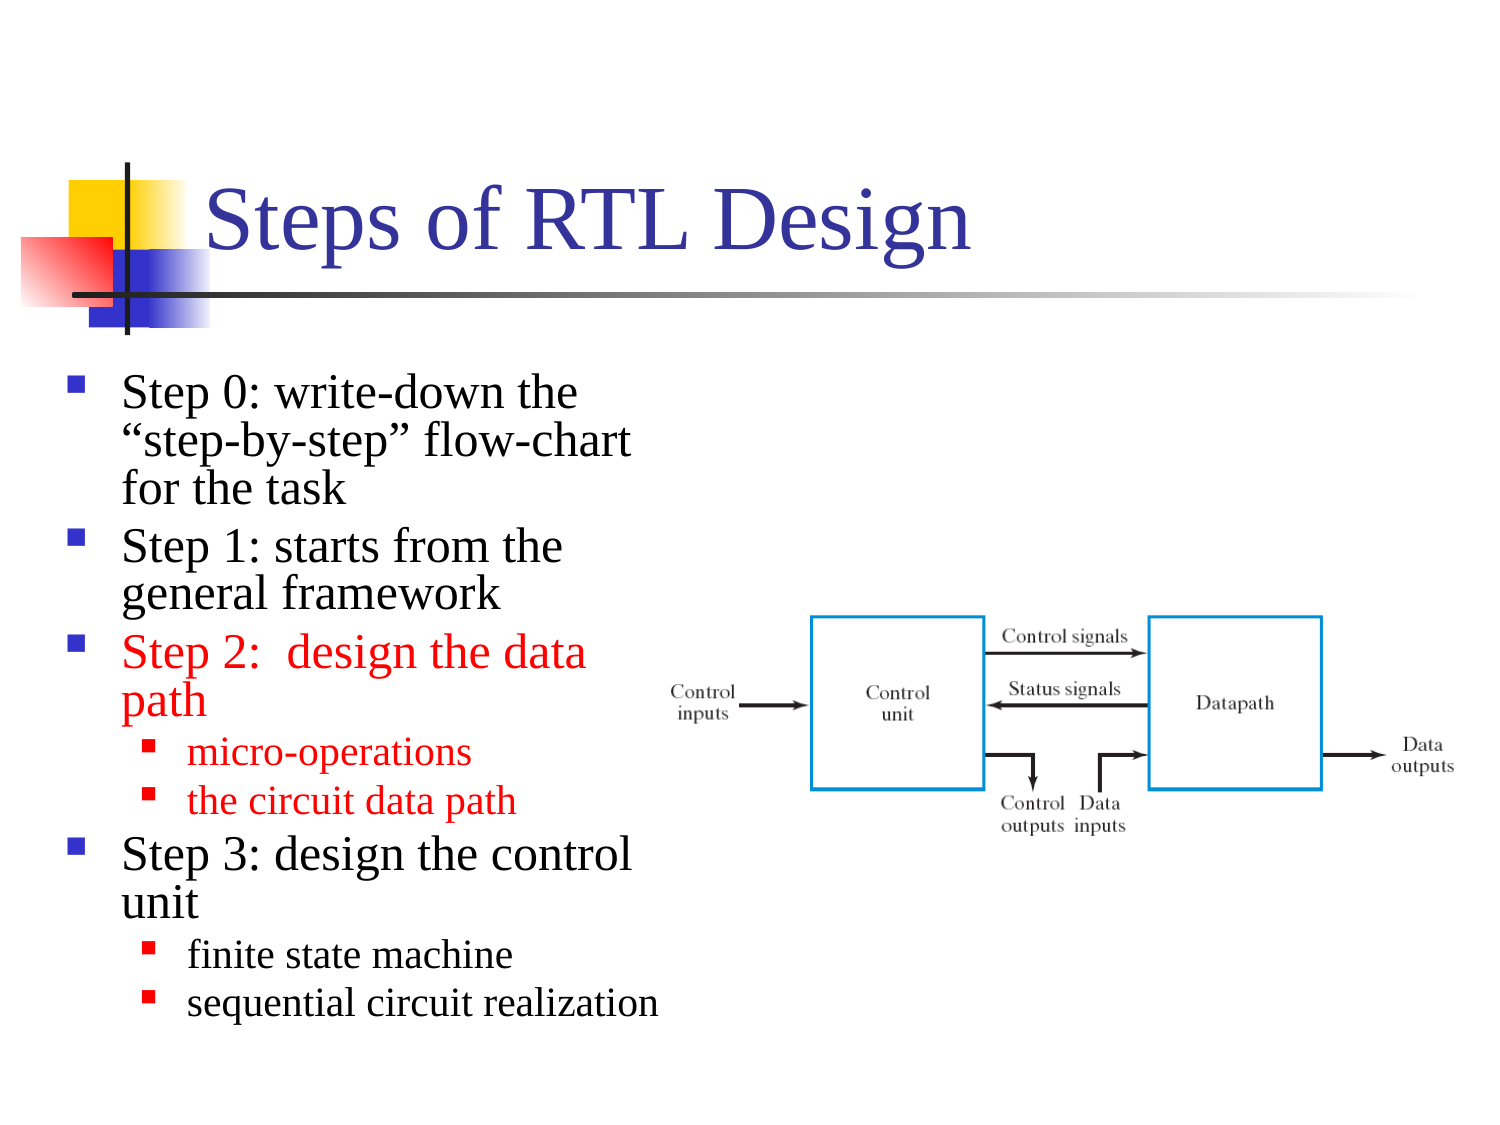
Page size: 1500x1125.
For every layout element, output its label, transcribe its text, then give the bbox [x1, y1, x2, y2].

list Step 0: write-down the “step-by-step” flow-chart for the task Step 1: starts from the general framework Step 2: design the data path micro-operations the circuit data path Step 3: design the control unit finite state machine sequential circuit realization [50, 362, 675, 1075]
picture [662, 587, 1476, 846]
title Steps of RTL Design [188, 35, 1468, 275]
